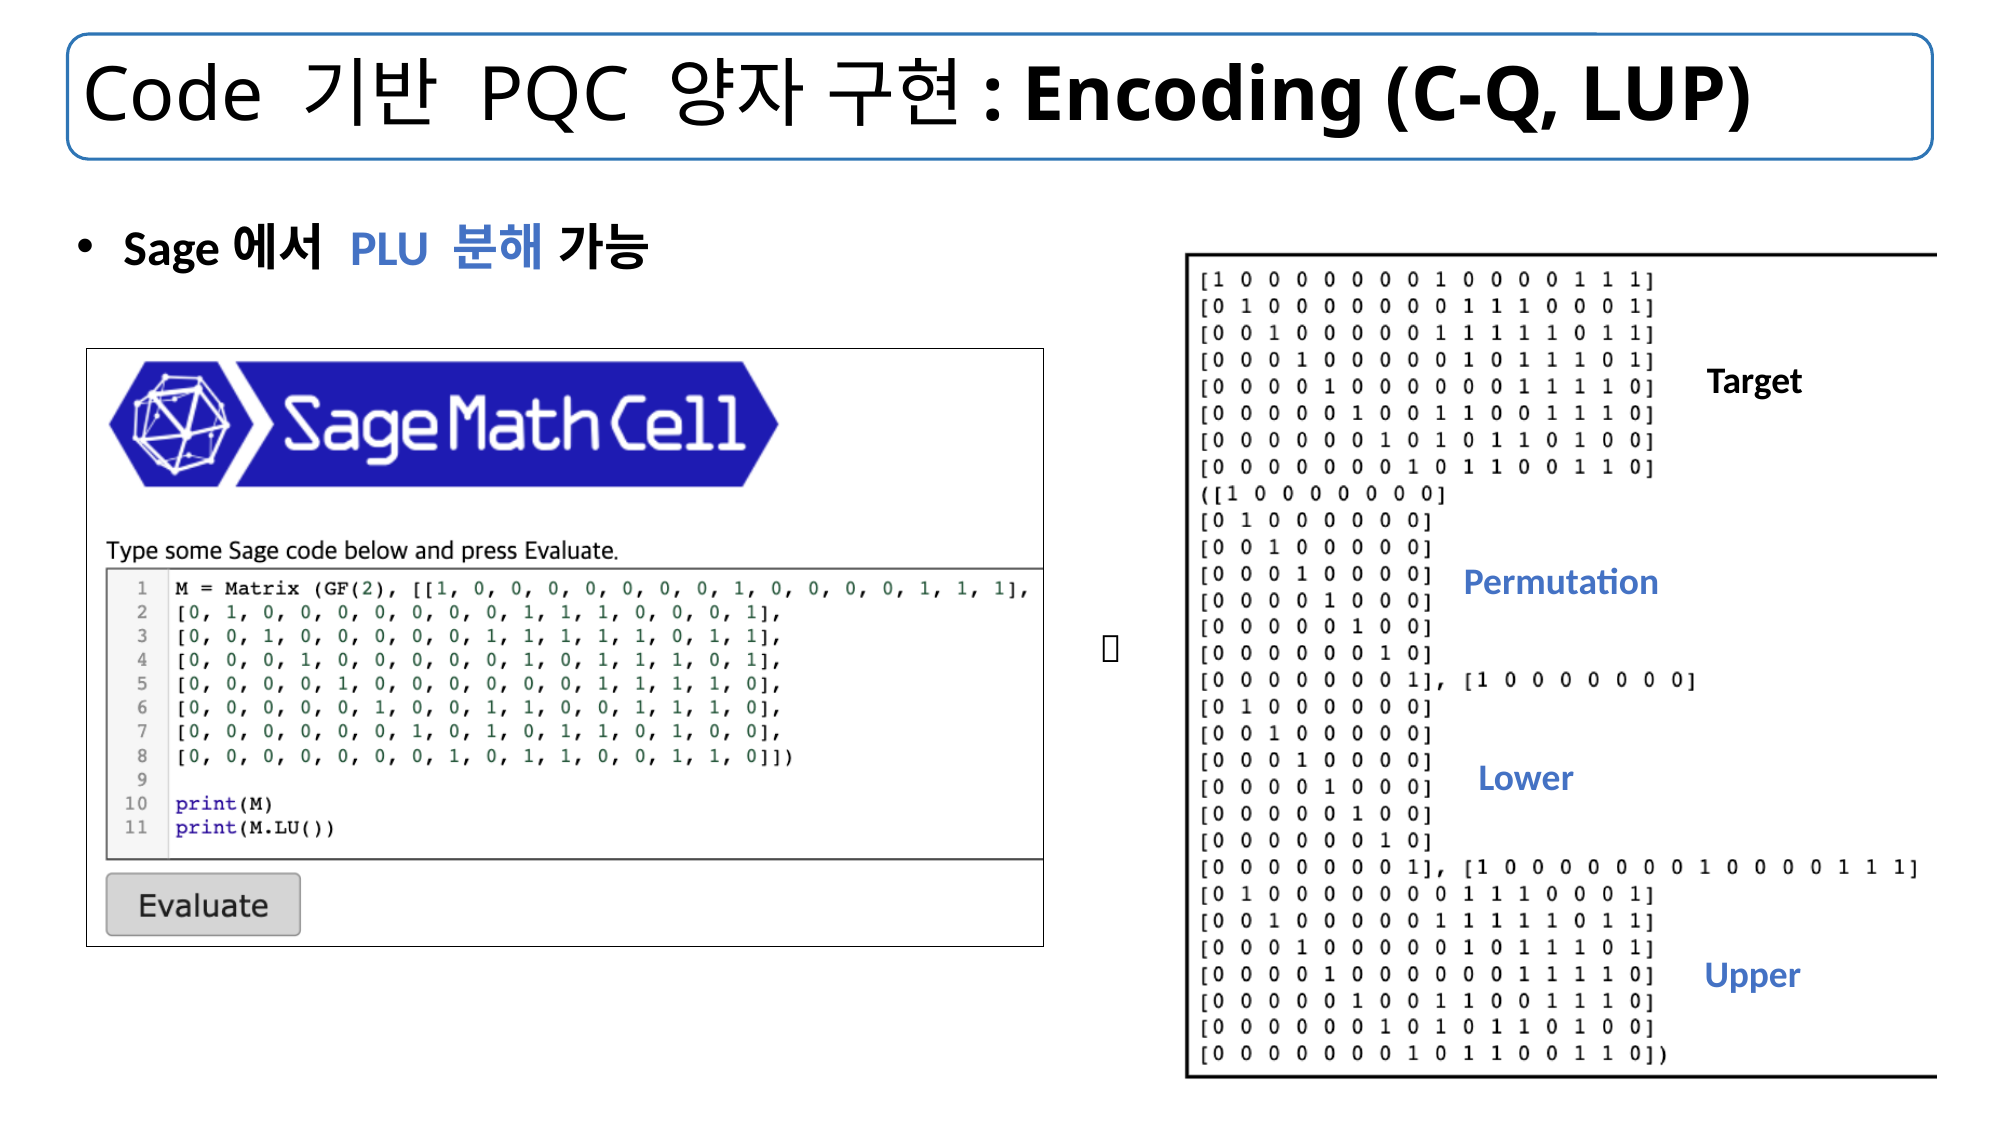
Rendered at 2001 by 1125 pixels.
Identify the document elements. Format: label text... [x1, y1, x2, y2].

title Code 기반 PQC 양자 구현: Encoding (C-Q, LUP) [67, 34, 1933, 160]
picture [86, 348, 1044, 947]
picture [1170, 245, 1937, 1091]
text_box Sage에서 PLU 분해 가능 [61, 208, 666, 643]
text_box  [1084, 617, 1137, 677]
